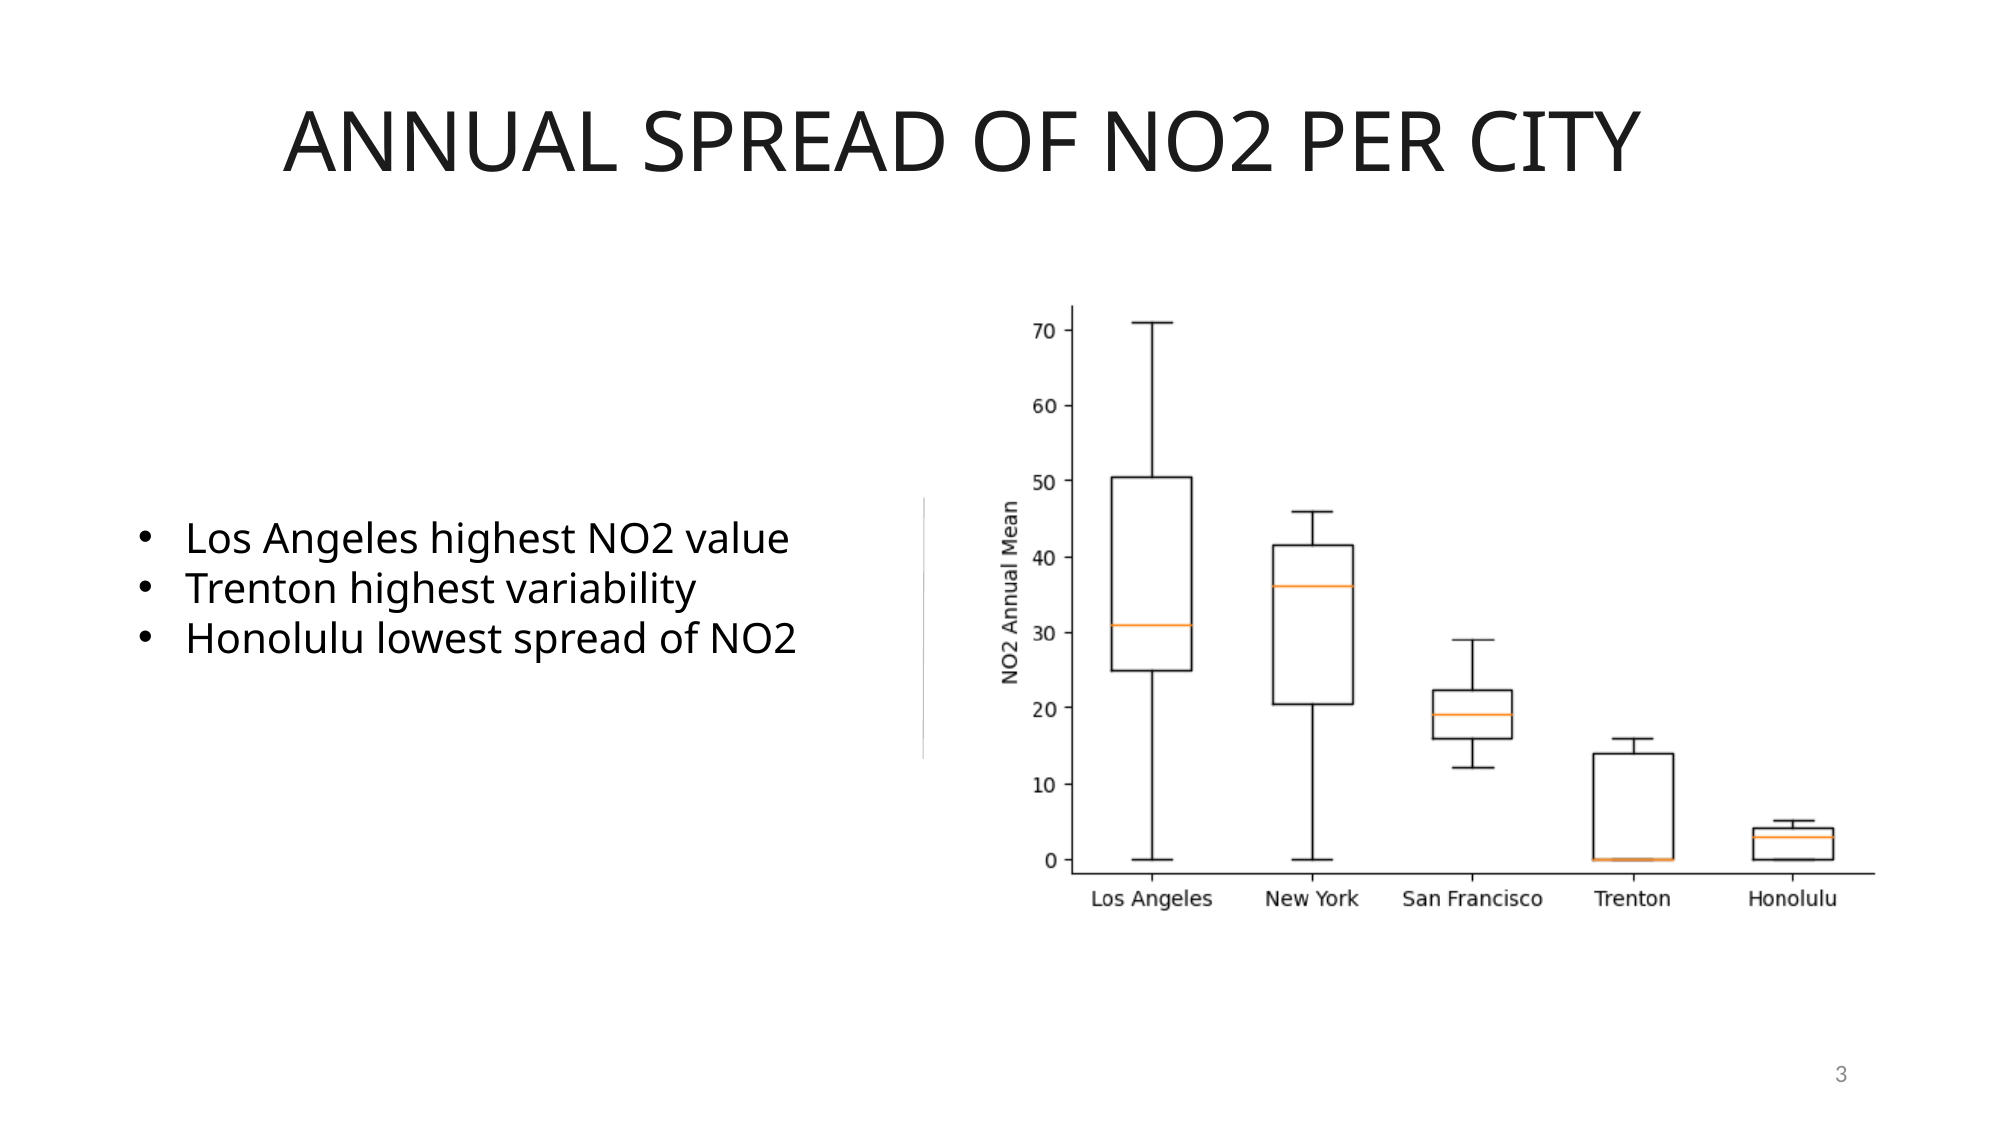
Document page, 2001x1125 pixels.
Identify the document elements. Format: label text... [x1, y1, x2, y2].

text_box ANNUAL SPREAD OF NO2 PER CITY [209, 80, 1717, 241]
text_box Los Angeles highest NO2 value Trenton highest variability Honolulu lowest spread of NO2 [123, 503, 836, 719]
slide_number 3 [1412, 1042, 1863, 1103]
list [968, 294, 1918, 930]
